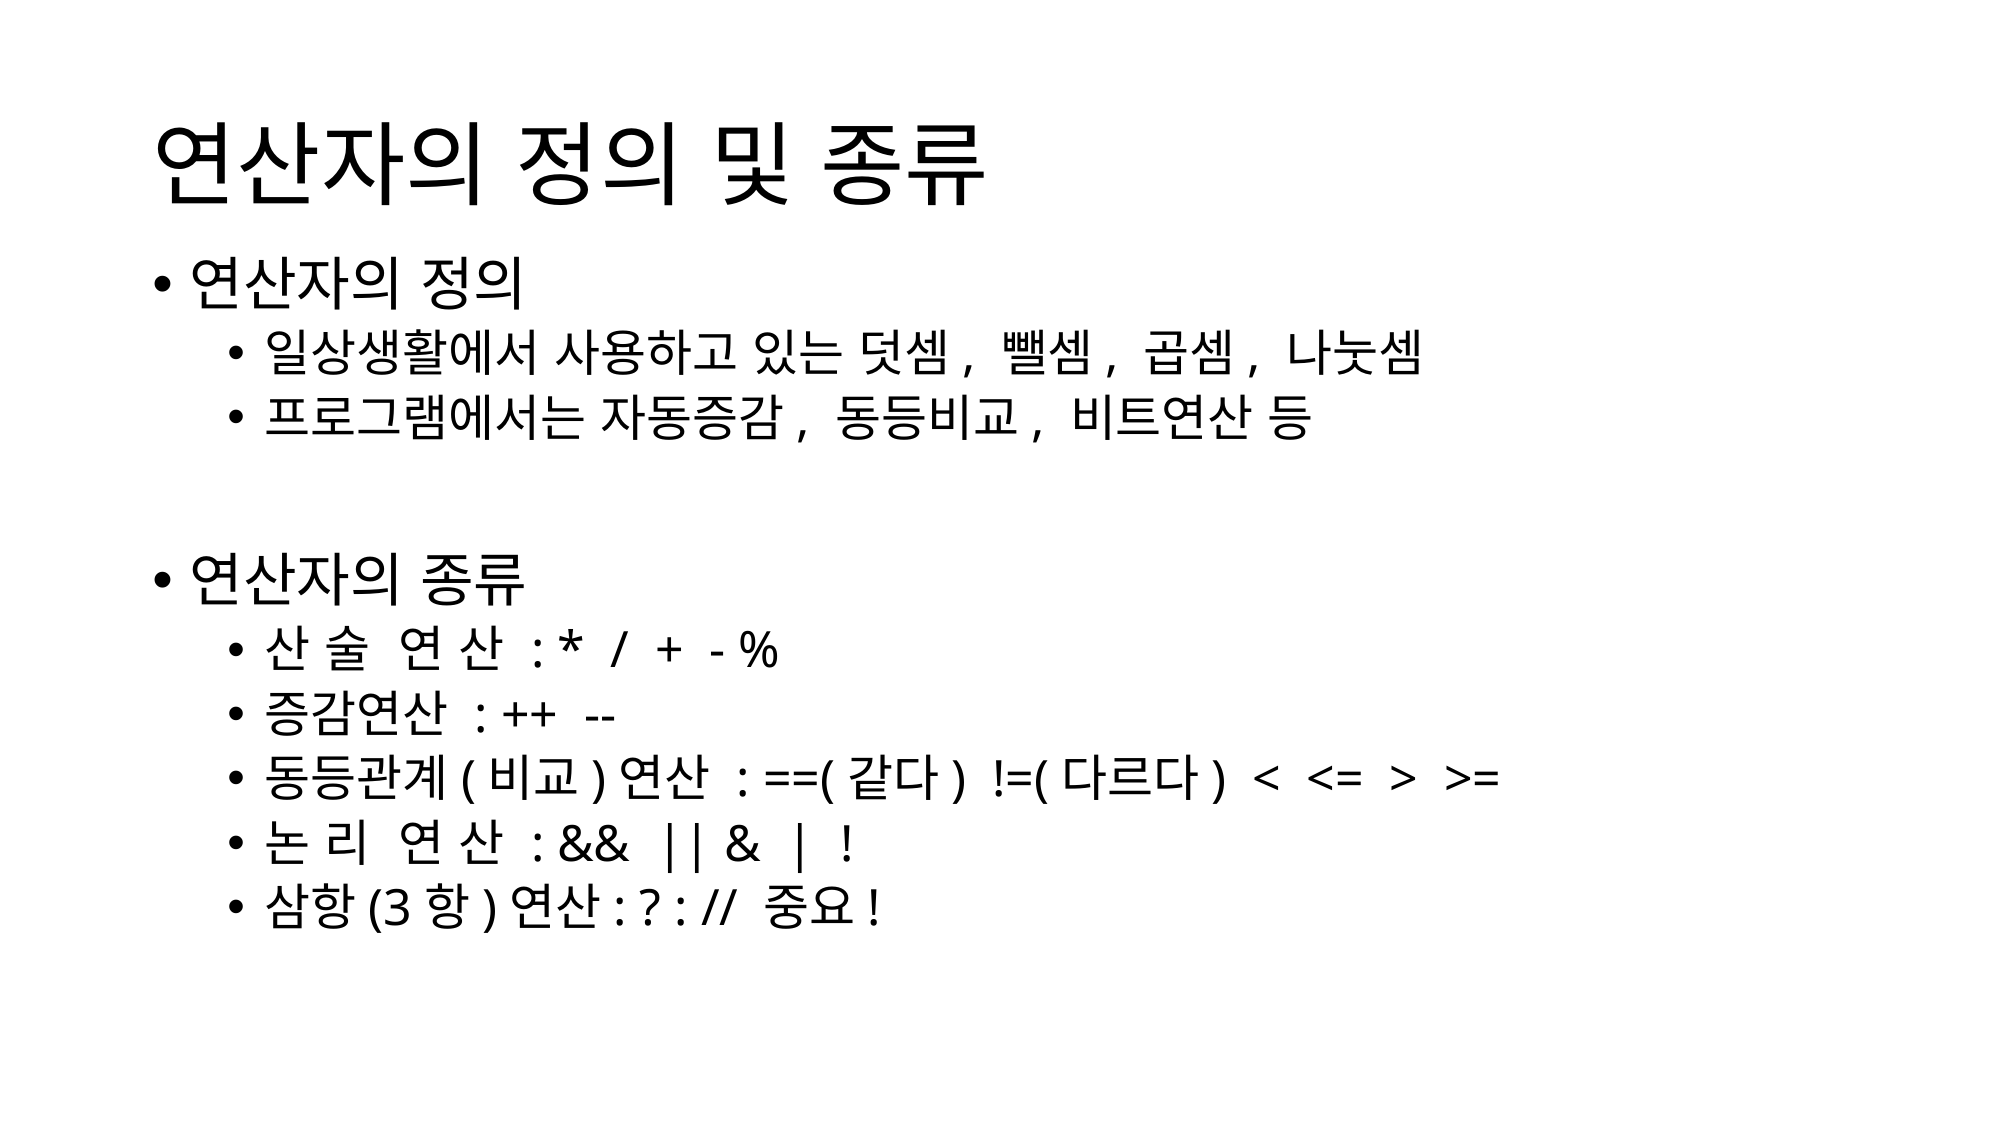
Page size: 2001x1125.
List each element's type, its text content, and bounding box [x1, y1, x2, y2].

list 연산자의 정의 일상생활에서 사용하고 있는 덧셈, 뺄셈, 곱셈, 나눗셈 프로그램에서는 자동증감, 동등비교, 비트연산 등 연산자의 종류 산 술 연 산 : * / + - % 증감연산 : ++ -- 동등관계(비교)연산 : ==(같다) !=(다르다) < <= > >= 논 리 연 산 : && || & | ! 삼항(3항)연산: ? : // 중요! [137, 247, 1863, 1025]
title 연산자의 정의 및 종류 [137, 59, 1863, 247]
